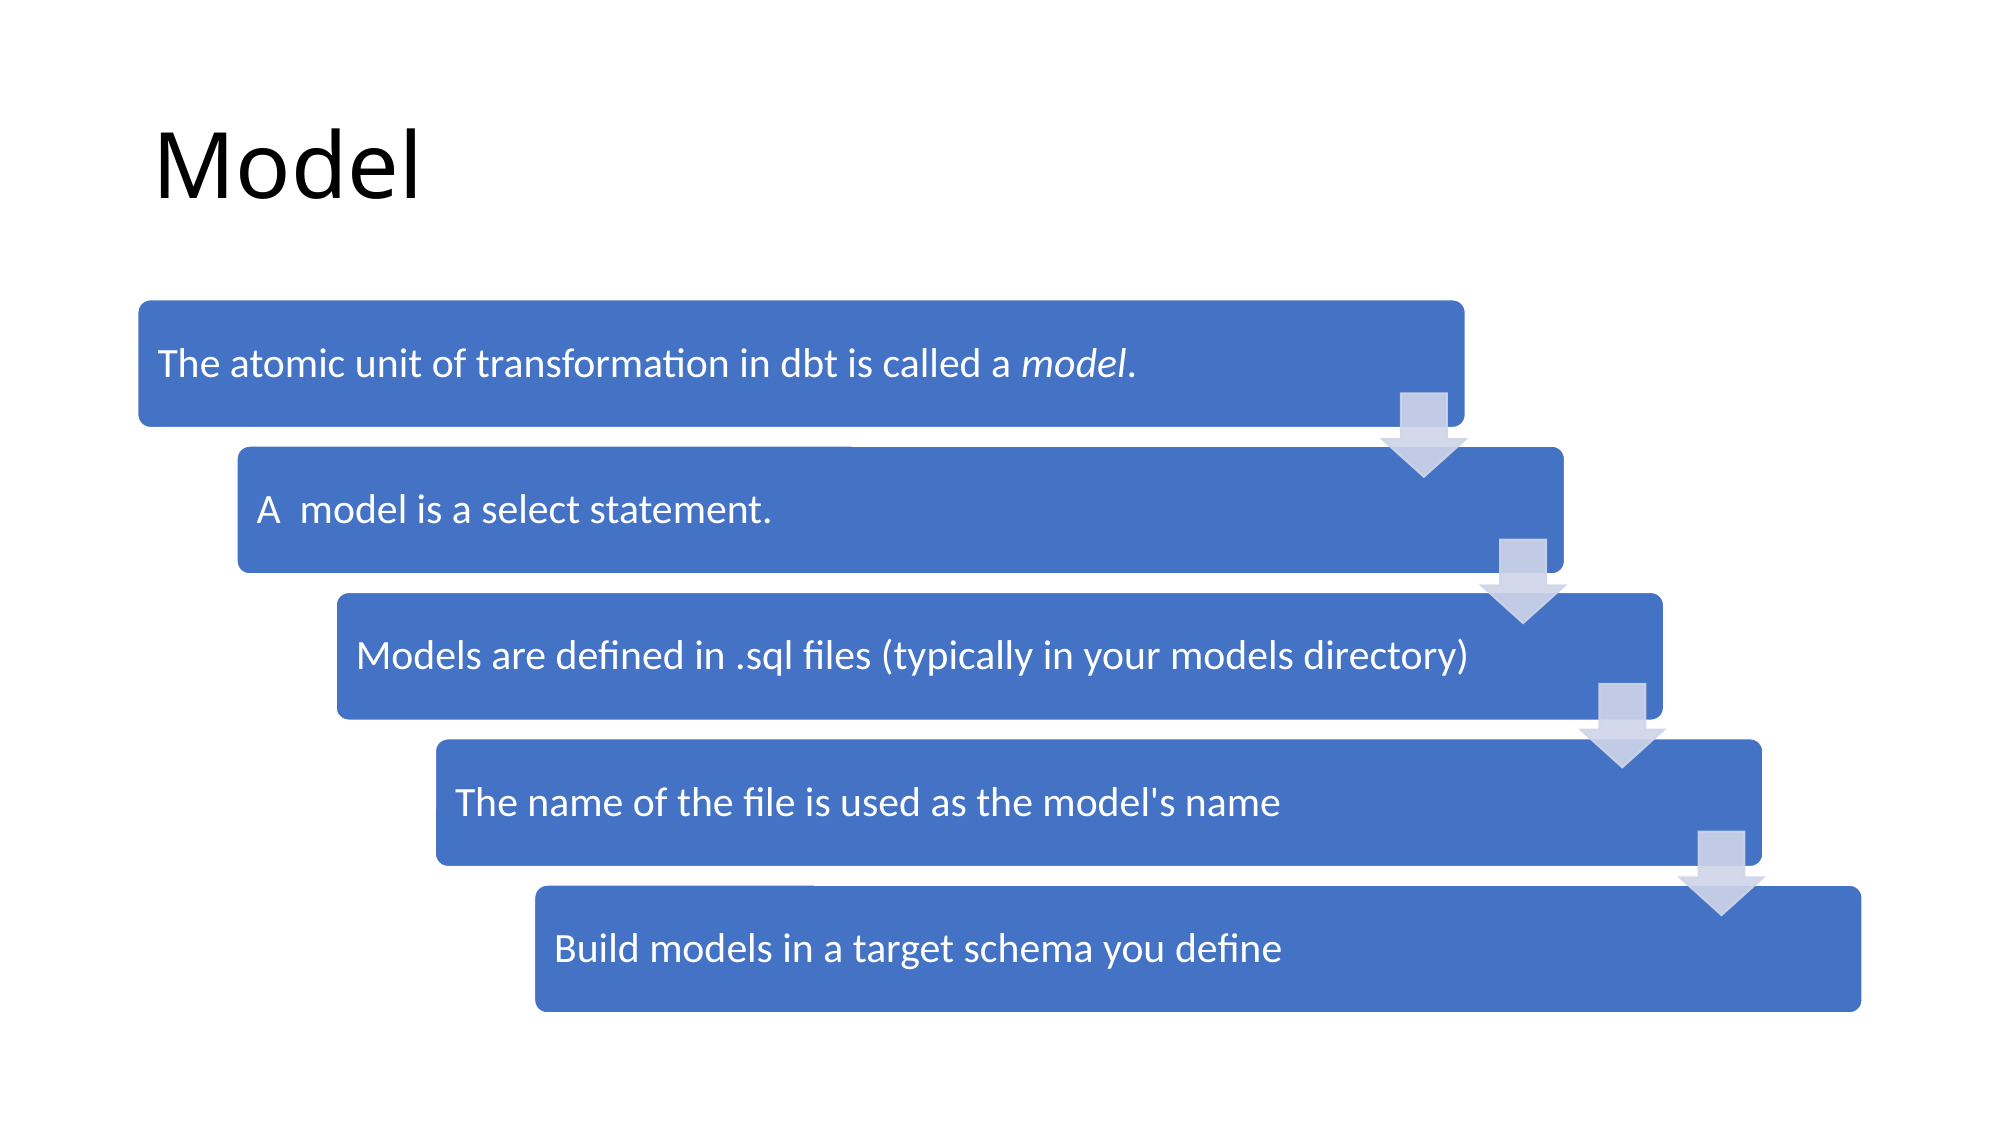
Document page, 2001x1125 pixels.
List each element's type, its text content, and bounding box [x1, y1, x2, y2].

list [137, 299, 1863, 1014]
title Model [137, 59, 1863, 278]
